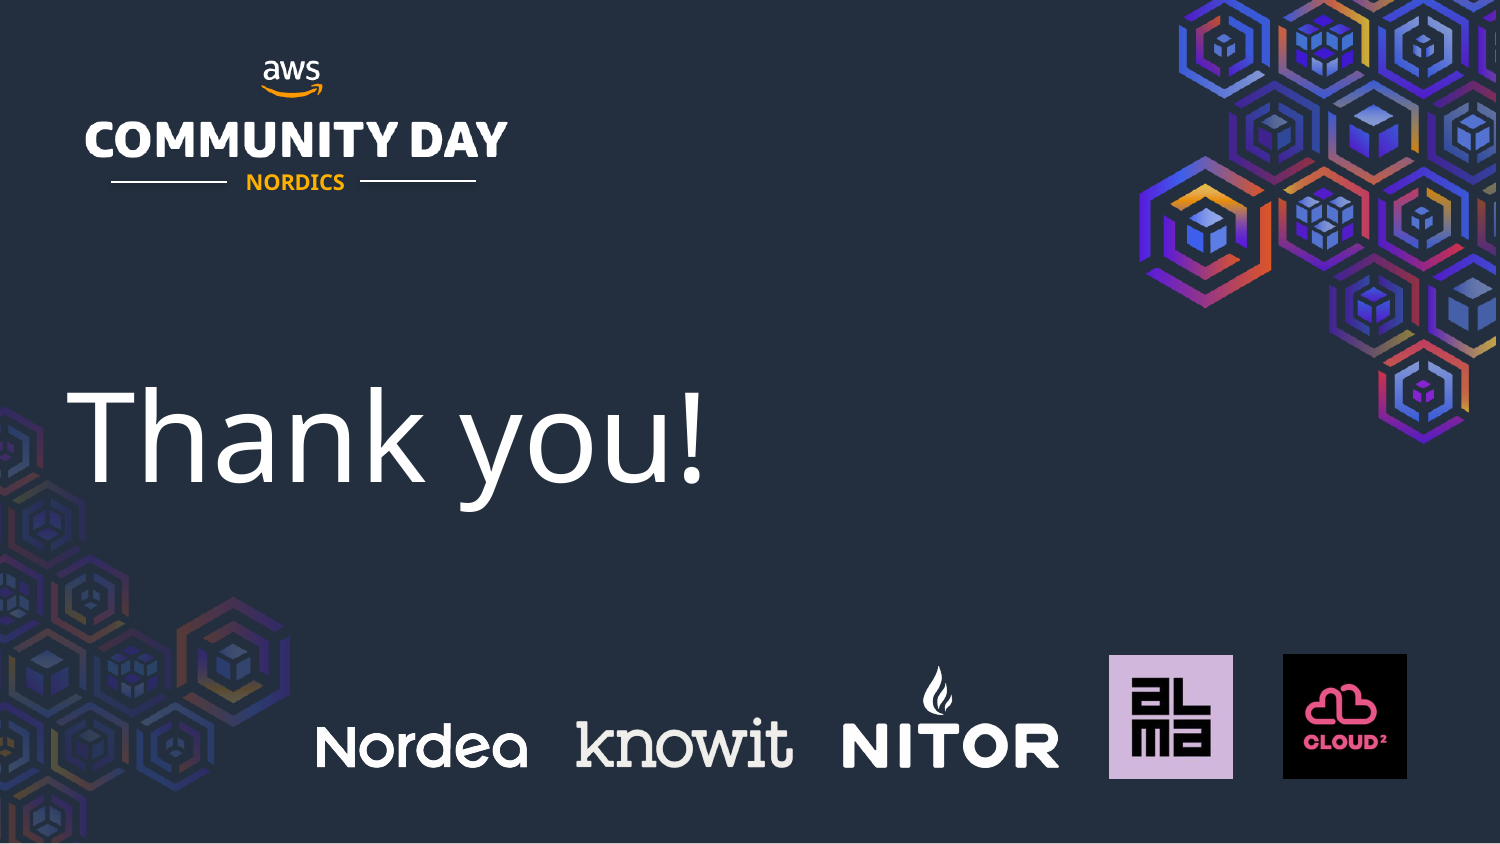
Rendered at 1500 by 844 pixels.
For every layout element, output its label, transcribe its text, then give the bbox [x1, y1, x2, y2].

list Thank you! [51, 393, 1150, 516]
picture [0, 0, 1500, 844]
